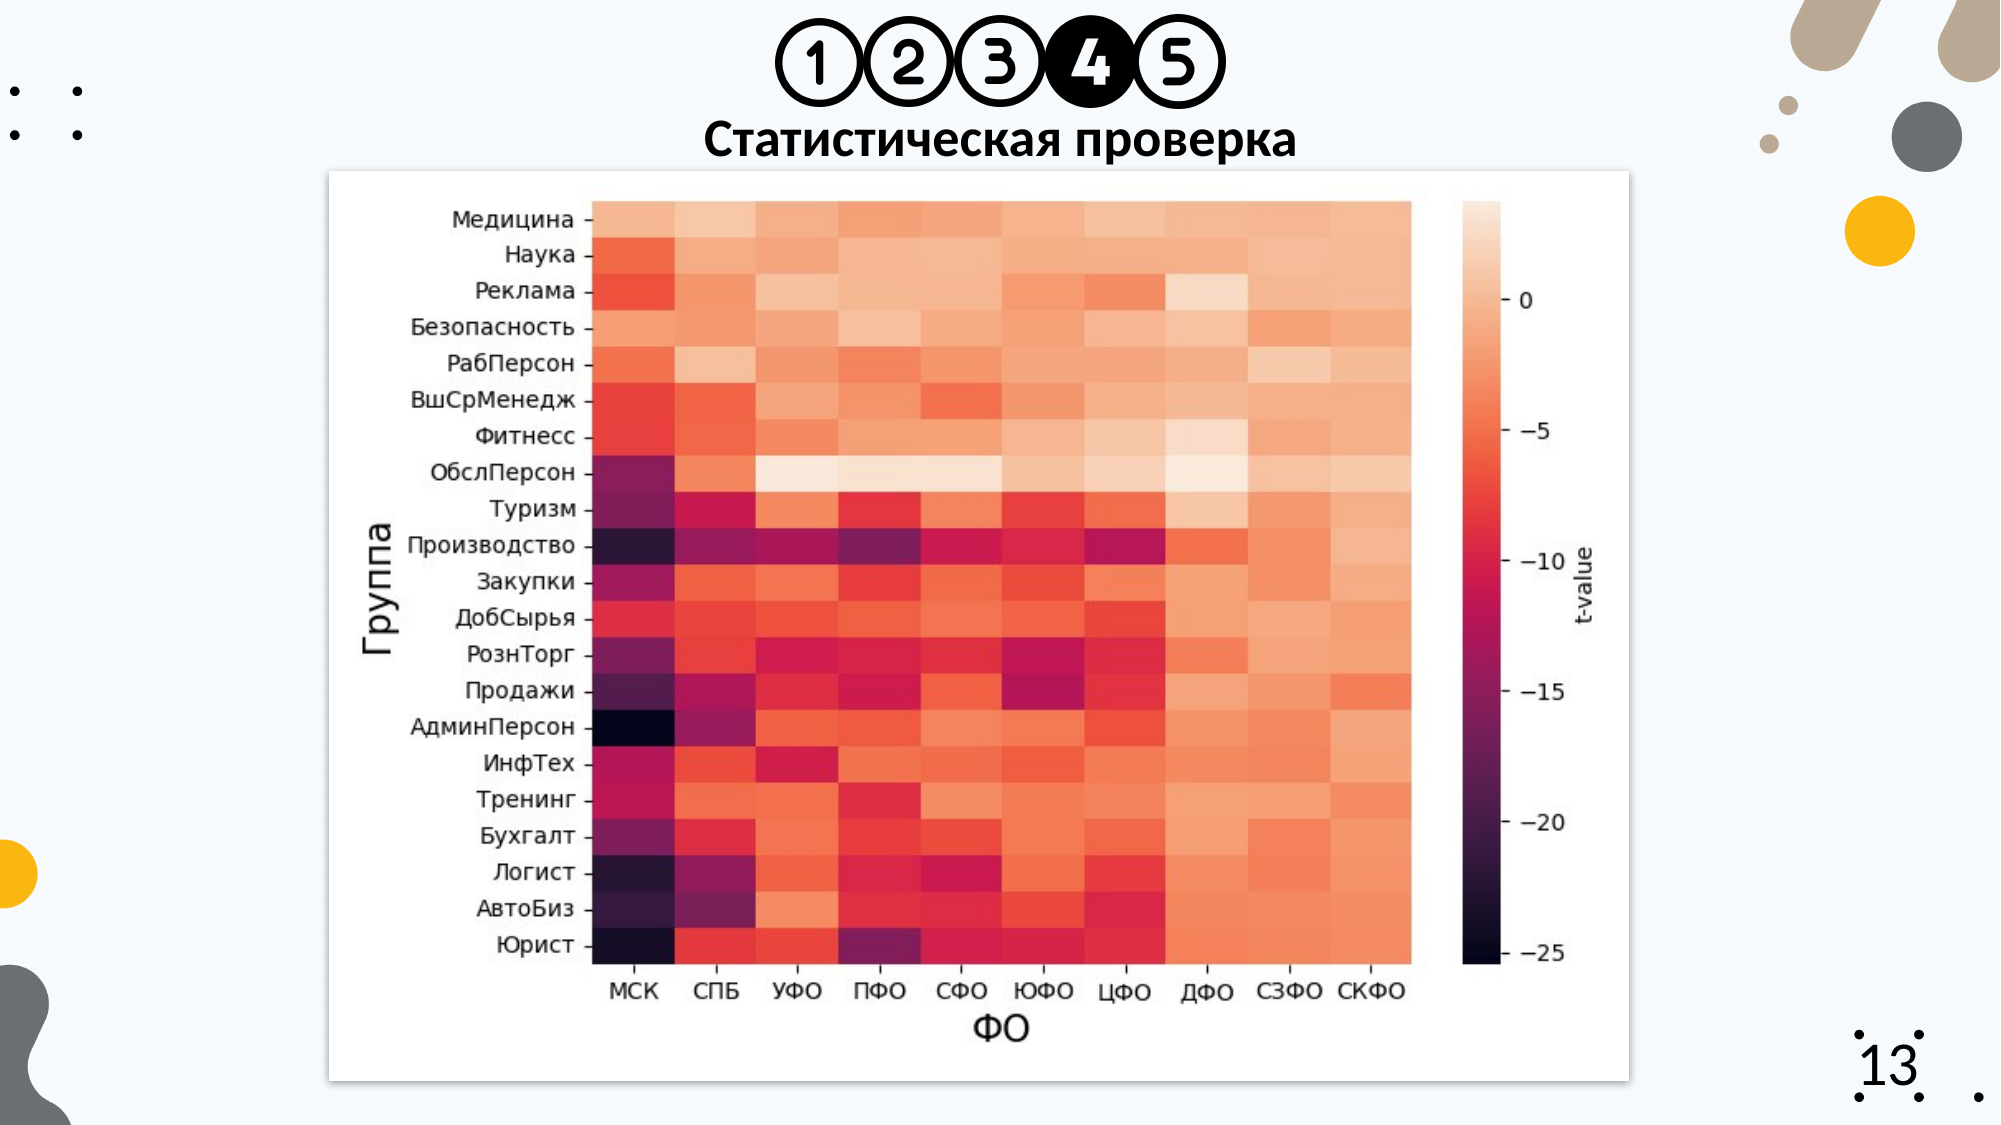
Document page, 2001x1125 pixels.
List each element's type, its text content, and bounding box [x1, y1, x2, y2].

text_box Статистическая проверка [687, 94, 1315, 168]
slide_number 13 [1772, 1030, 1935, 1091]
picture [0, 0, 2000, 1125]
